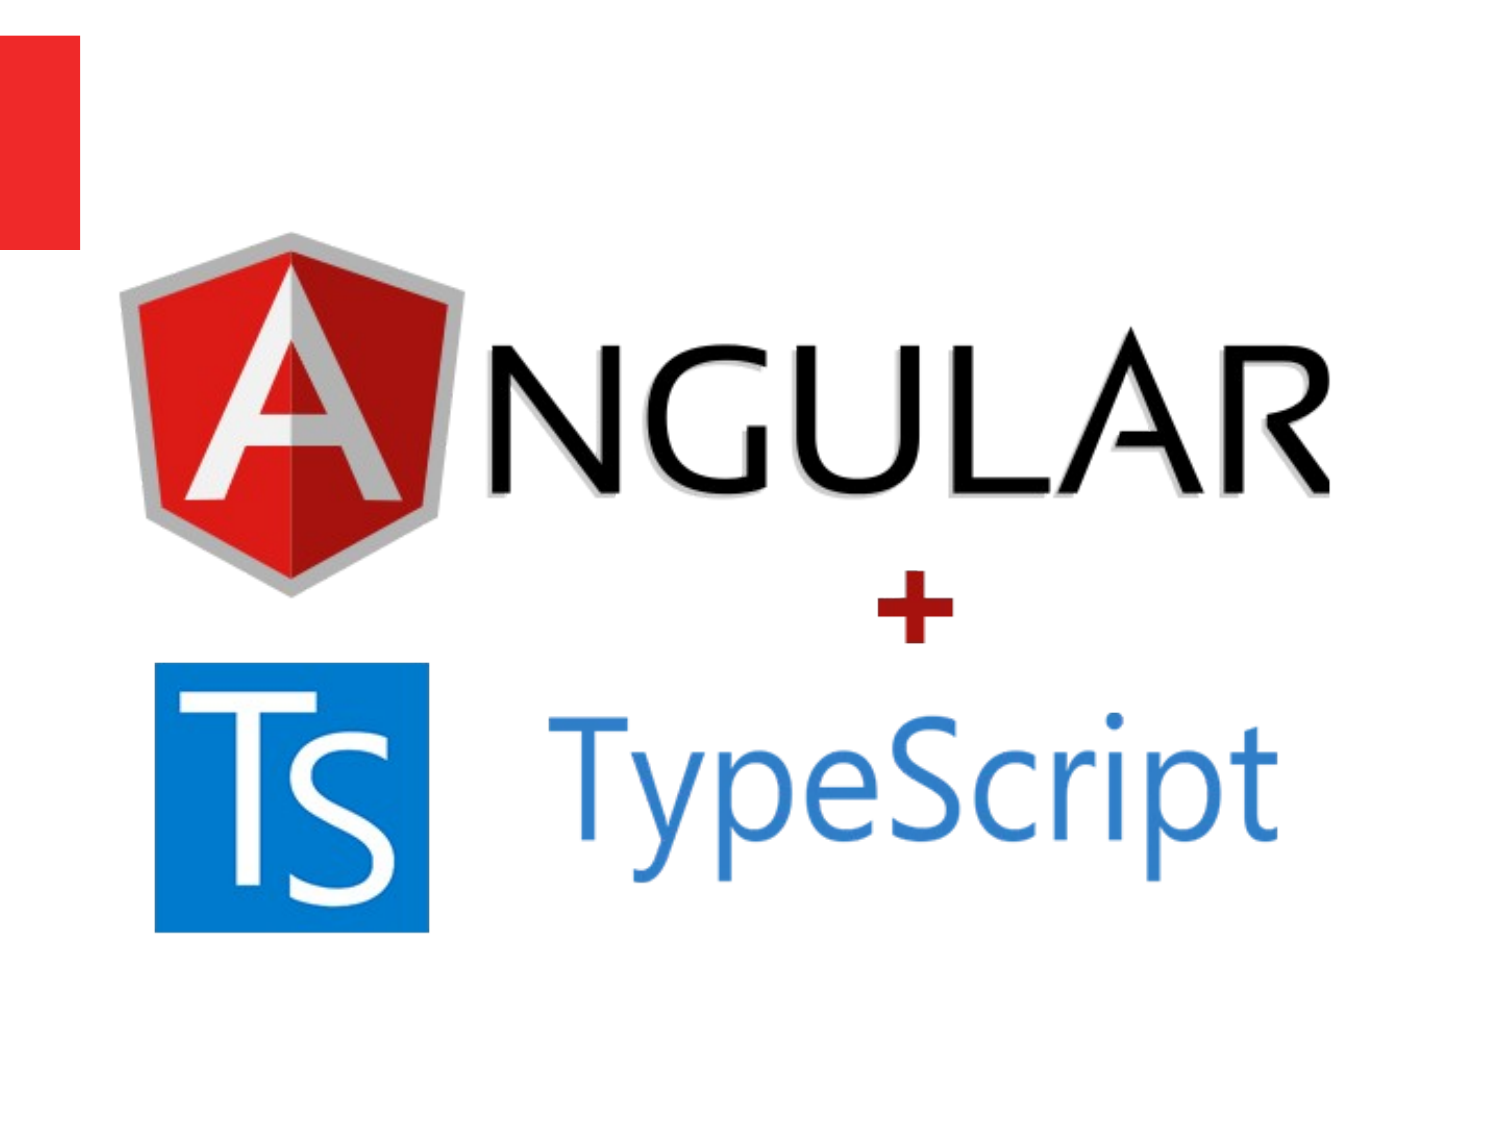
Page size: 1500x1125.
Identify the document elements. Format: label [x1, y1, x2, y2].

picture [32, 133, 1468, 993]
